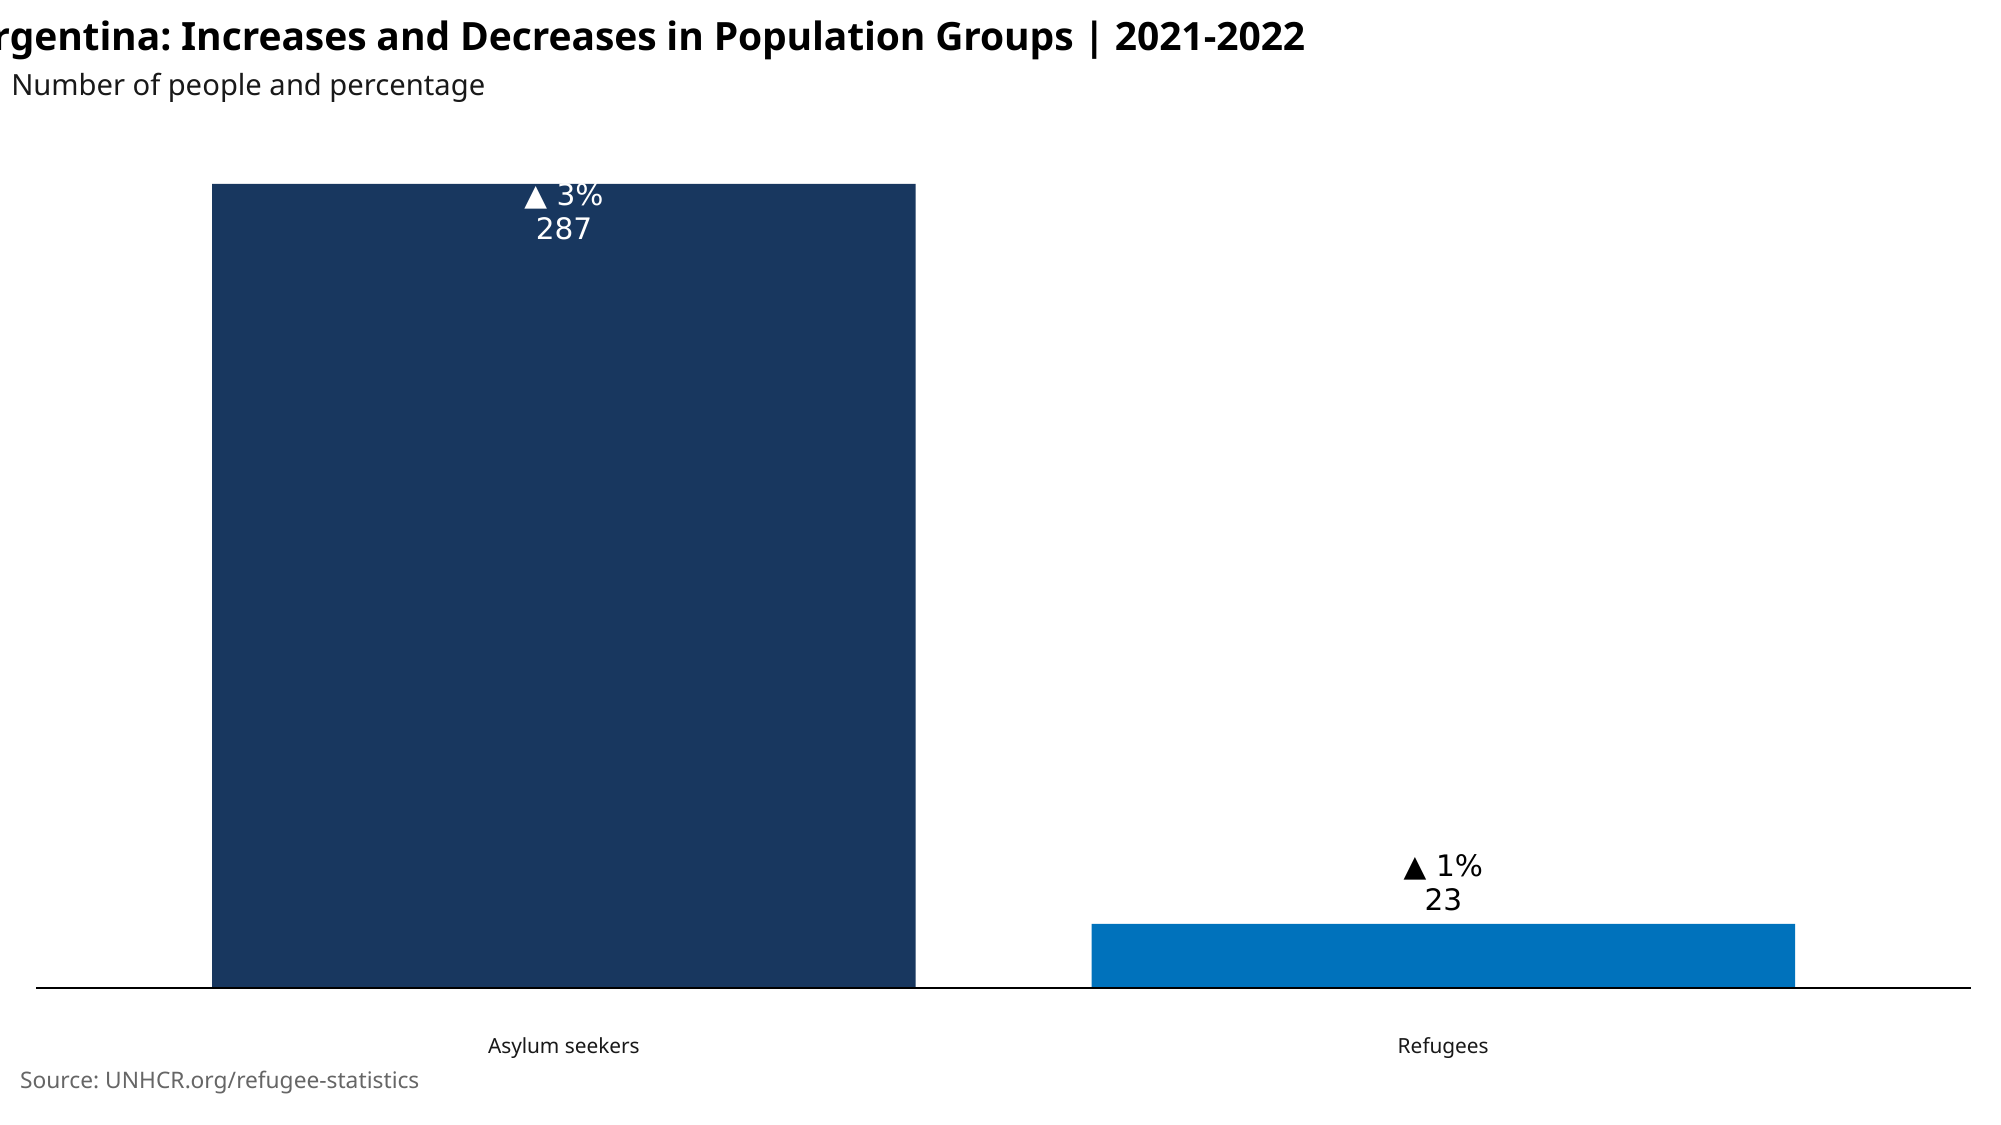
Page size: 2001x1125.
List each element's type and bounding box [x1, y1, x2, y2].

text_box [0, 0, 2000, 1125]
